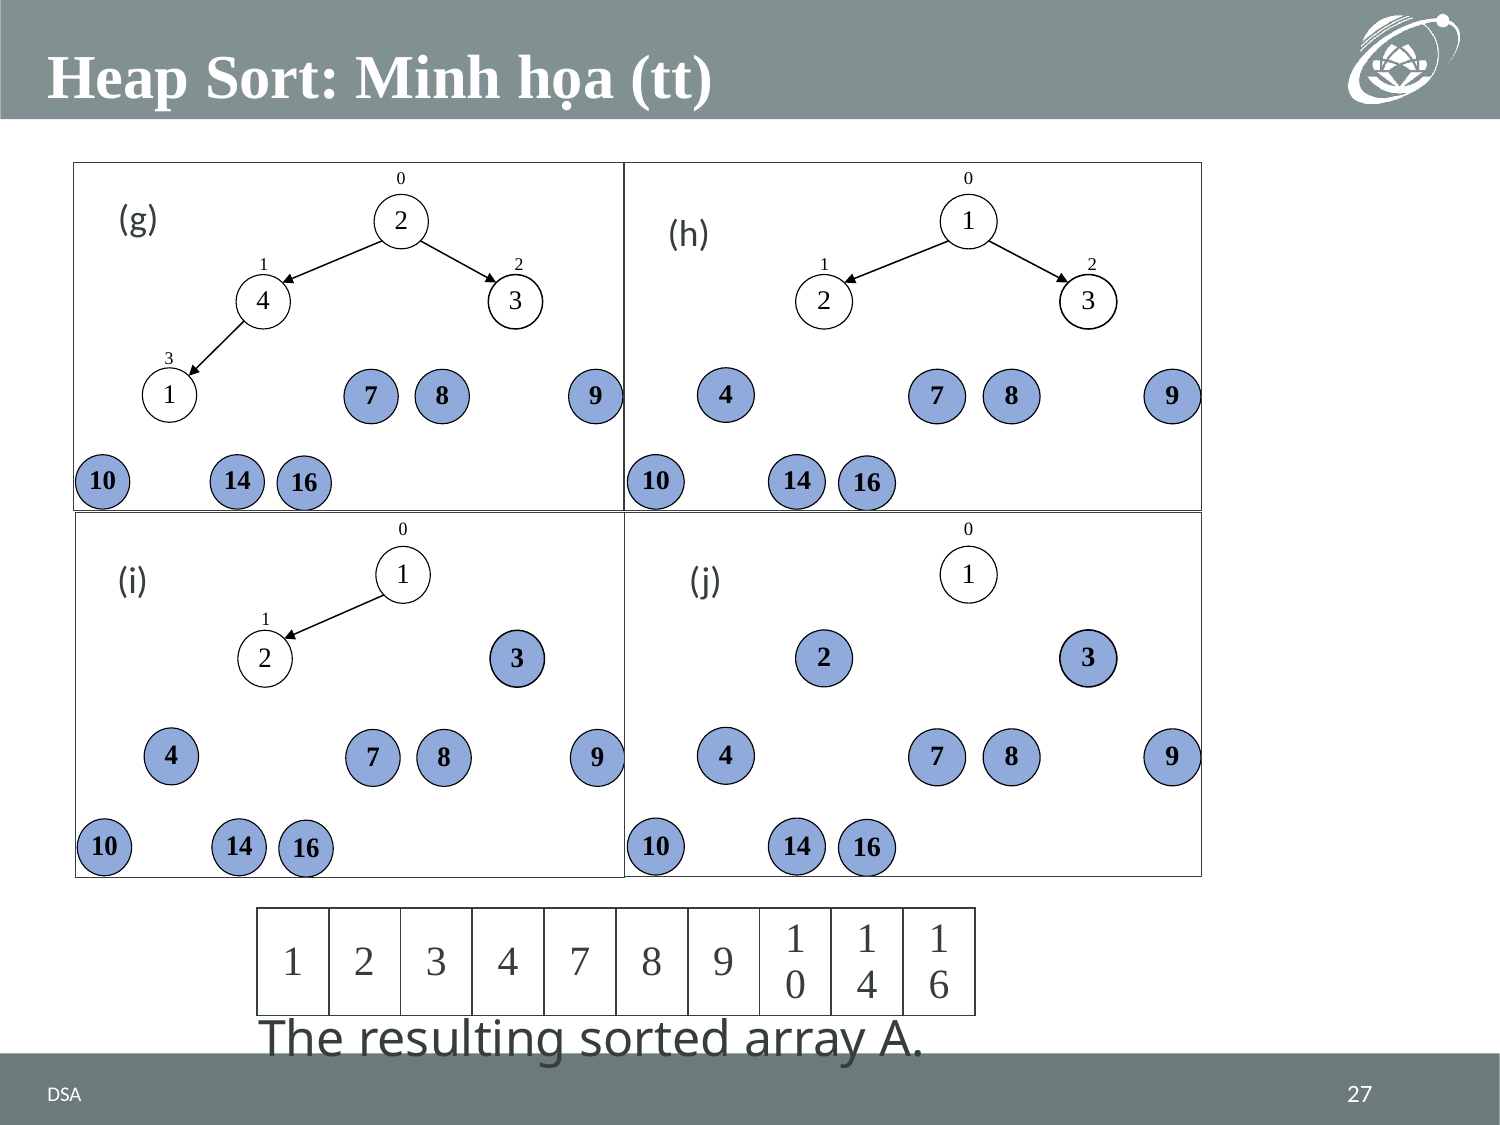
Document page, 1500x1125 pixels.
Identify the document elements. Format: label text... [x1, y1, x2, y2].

table_header 16 [904, 909, 974, 1015]
table_header 10 [760, 909, 830, 1015]
slide_number 27 [1270, 1073, 1388, 1113]
picture [73, 162, 1202, 511]
footer DSA [32, 1073, 1075, 1113]
table_header 7 [545, 909, 615, 1015]
table_header 3 [401, 909, 471, 1015]
table_header 4 [473, 909, 543, 1015]
table_header 2 [330, 909, 400, 1015]
table_header 14 [832, 909, 902, 1015]
title Heap Sort: Minh họa (tt) [32, 0, 1468, 120]
picture [74, 512, 1202, 878]
table_header 9 [689, 909, 759, 1015]
table_header 1 [258, 909, 328, 1015]
list The resulting sorted array A. [237, 969, 950, 1052]
table_header 8 [617, 909, 687, 1015]
